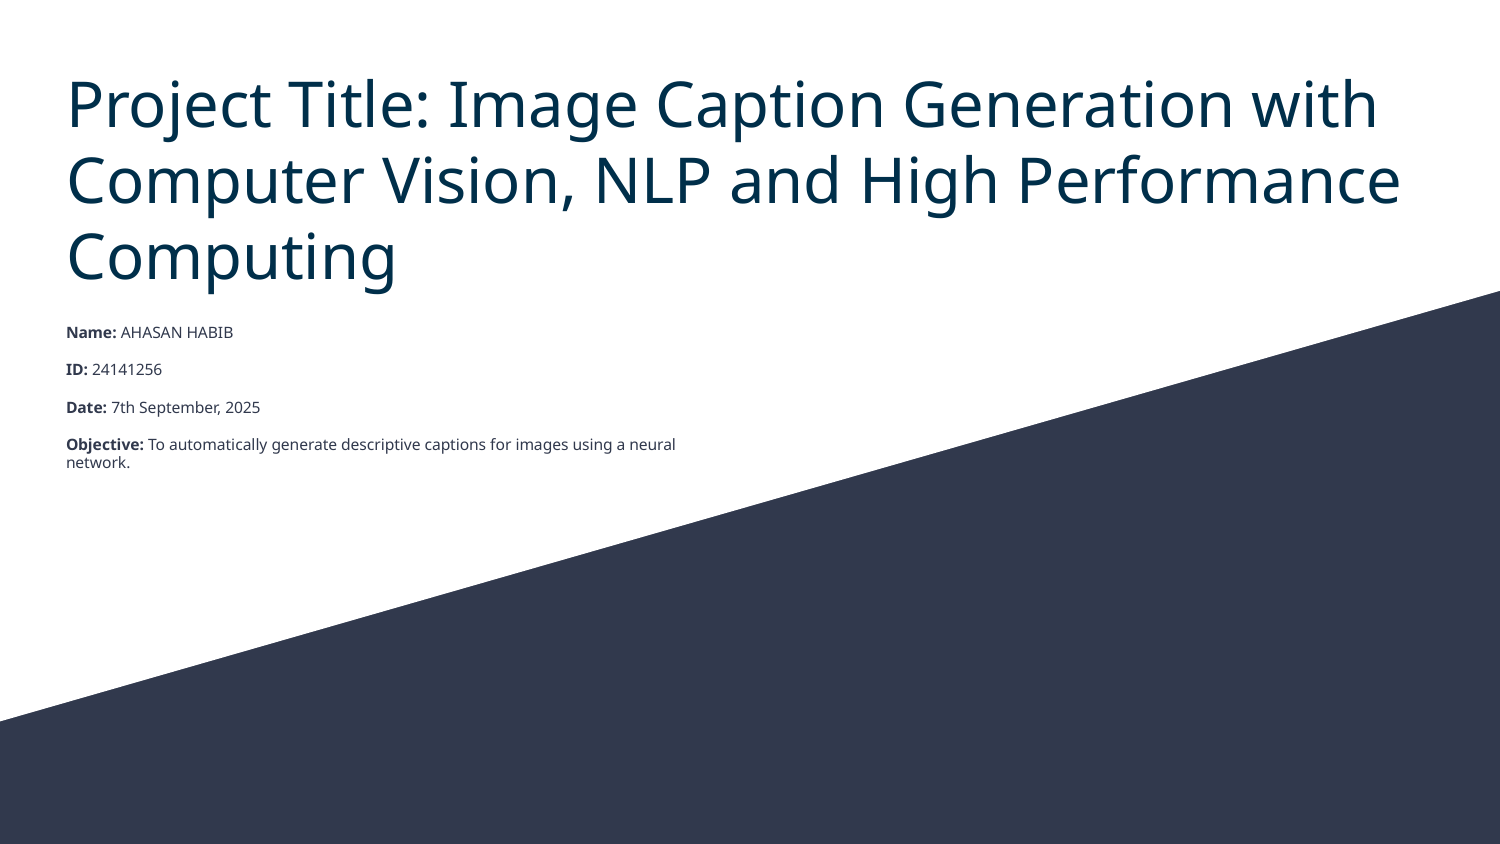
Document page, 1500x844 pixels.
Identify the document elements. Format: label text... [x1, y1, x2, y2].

title Project Title: Image Caption Generation with Computer Vision, NLP and High Performance Computing [51, 48, 1449, 299]
subtitle Name: AHASAN HABIB ID: 24141256 Date: 7th September, 2025 Objective: To automatically generate descriptive captions for images using a neural network. [51, 308, 748, 494]
